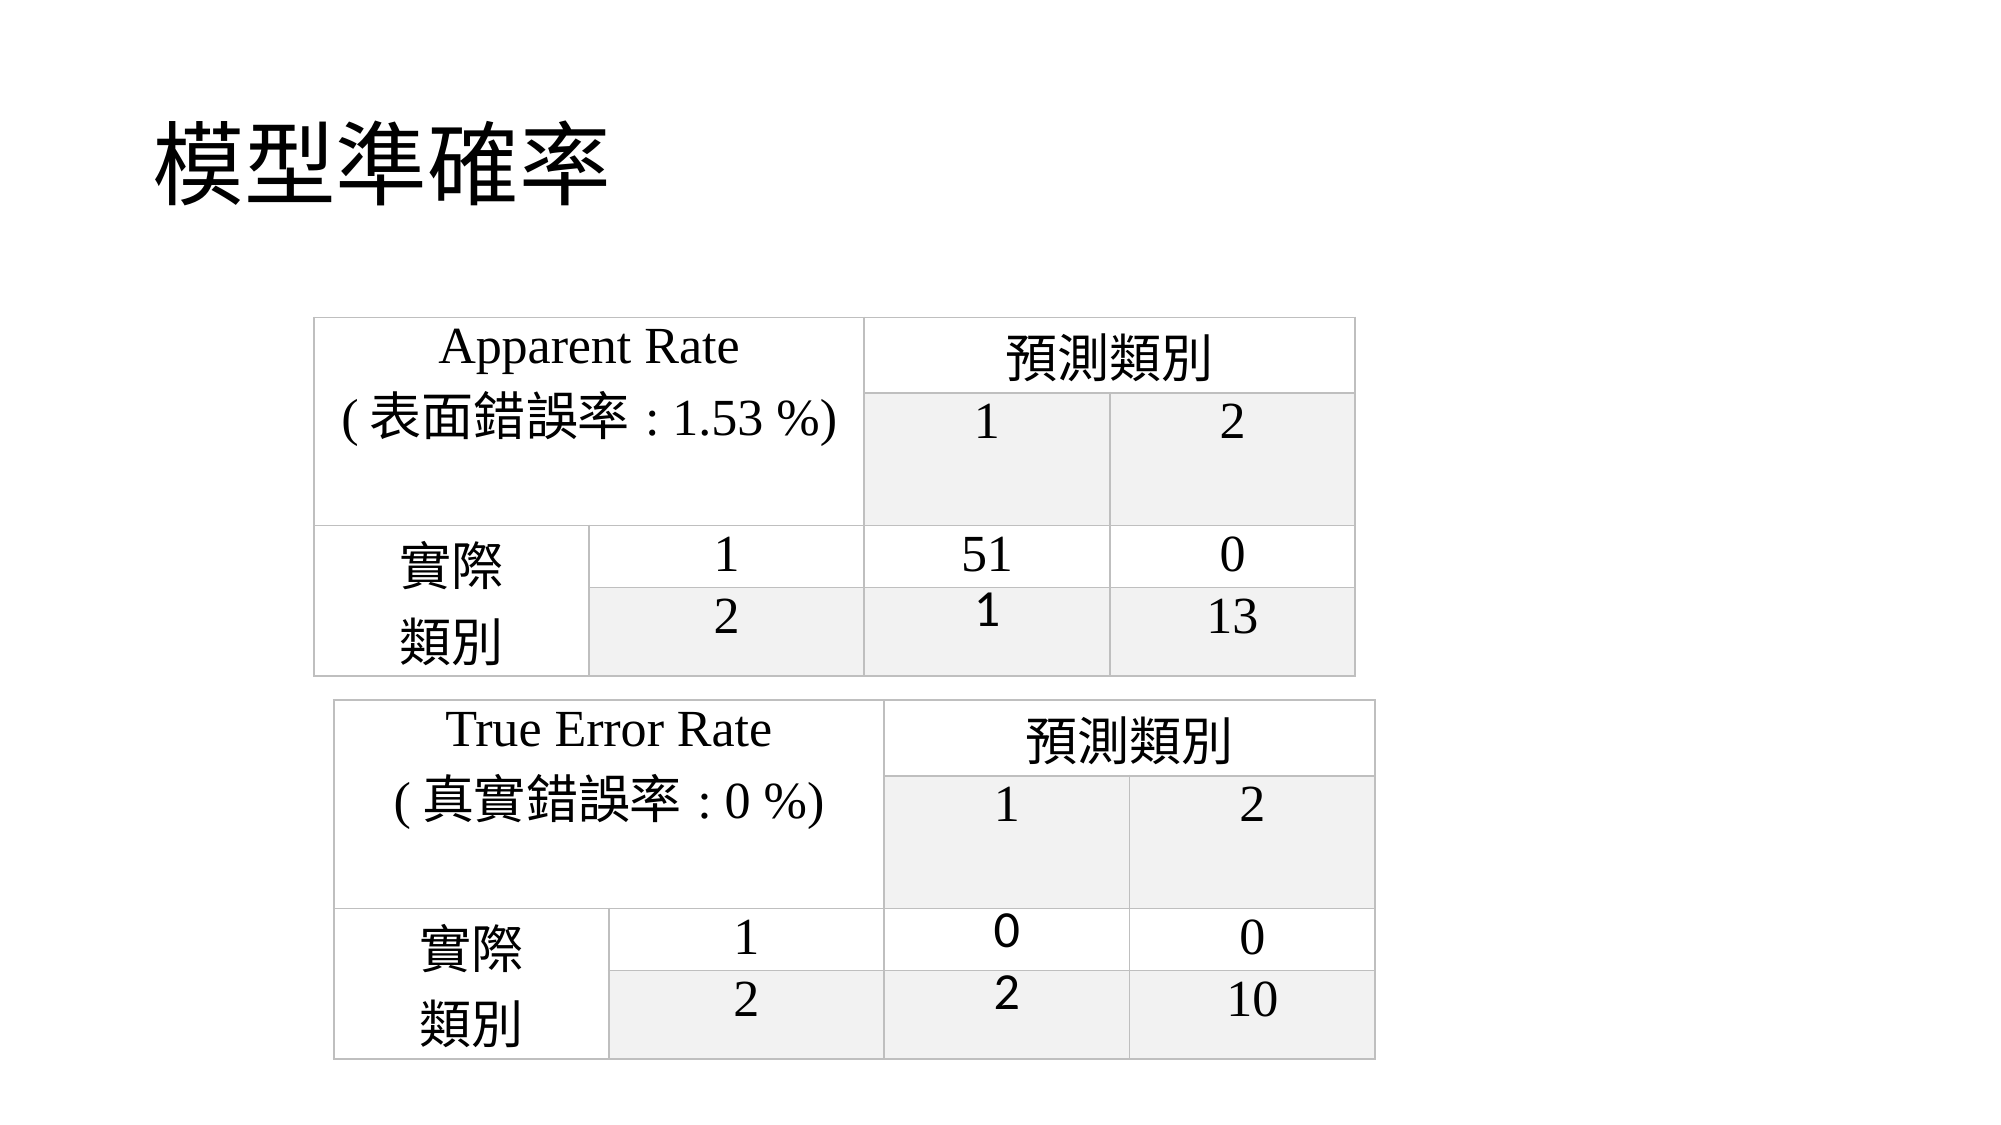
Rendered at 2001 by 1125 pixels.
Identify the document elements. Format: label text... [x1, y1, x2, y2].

table_cell 2 [590, 588, 863, 675]
table_cell 1 [885, 777, 1129, 908]
table_cell 實際 類別 [315, 526, 588, 675]
table_cell 1 [865, 588, 1109, 675]
table_cell 實際 類別 [335, 909, 608, 1058]
table_cell 2 [885, 971, 1129, 1058]
table_cell 2 [1111, 394, 1354, 525]
table_header Apparent Rate (表面錯誤率: 1.53 %) [315, 318, 863, 525]
table_cell 1 [610, 909, 883, 970]
table_cell 2 [1130, 777, 1374, 908]
table_cell 1 [590, 526, 863, 587]
table_cell 13 [1111, 588, 1354, 675]
title 模型準確率 [137, 59, 1863, 278]
table_header 預測類別 [885, 701, 1374, 775]
table_cell 0 [1111, 526, 1354, 587]
table_cell 0 [885, 909, 1129, 970]
table_cell 2 [610, 971, 883, 1058]
table_cell 1 [865, 394, 1109, 525]
table_cell 0 [1130, 909, 1374, 970]
table_header True Error Rate (真實錯誤率: 0 %) [335, 701, 883, 908]
table_cell 51 [865, 526, 1109, 587]
table_header 預測類別 [865, 318, 1354, 392]
table_cell 10 [1130, 971, 1374, 1058]
